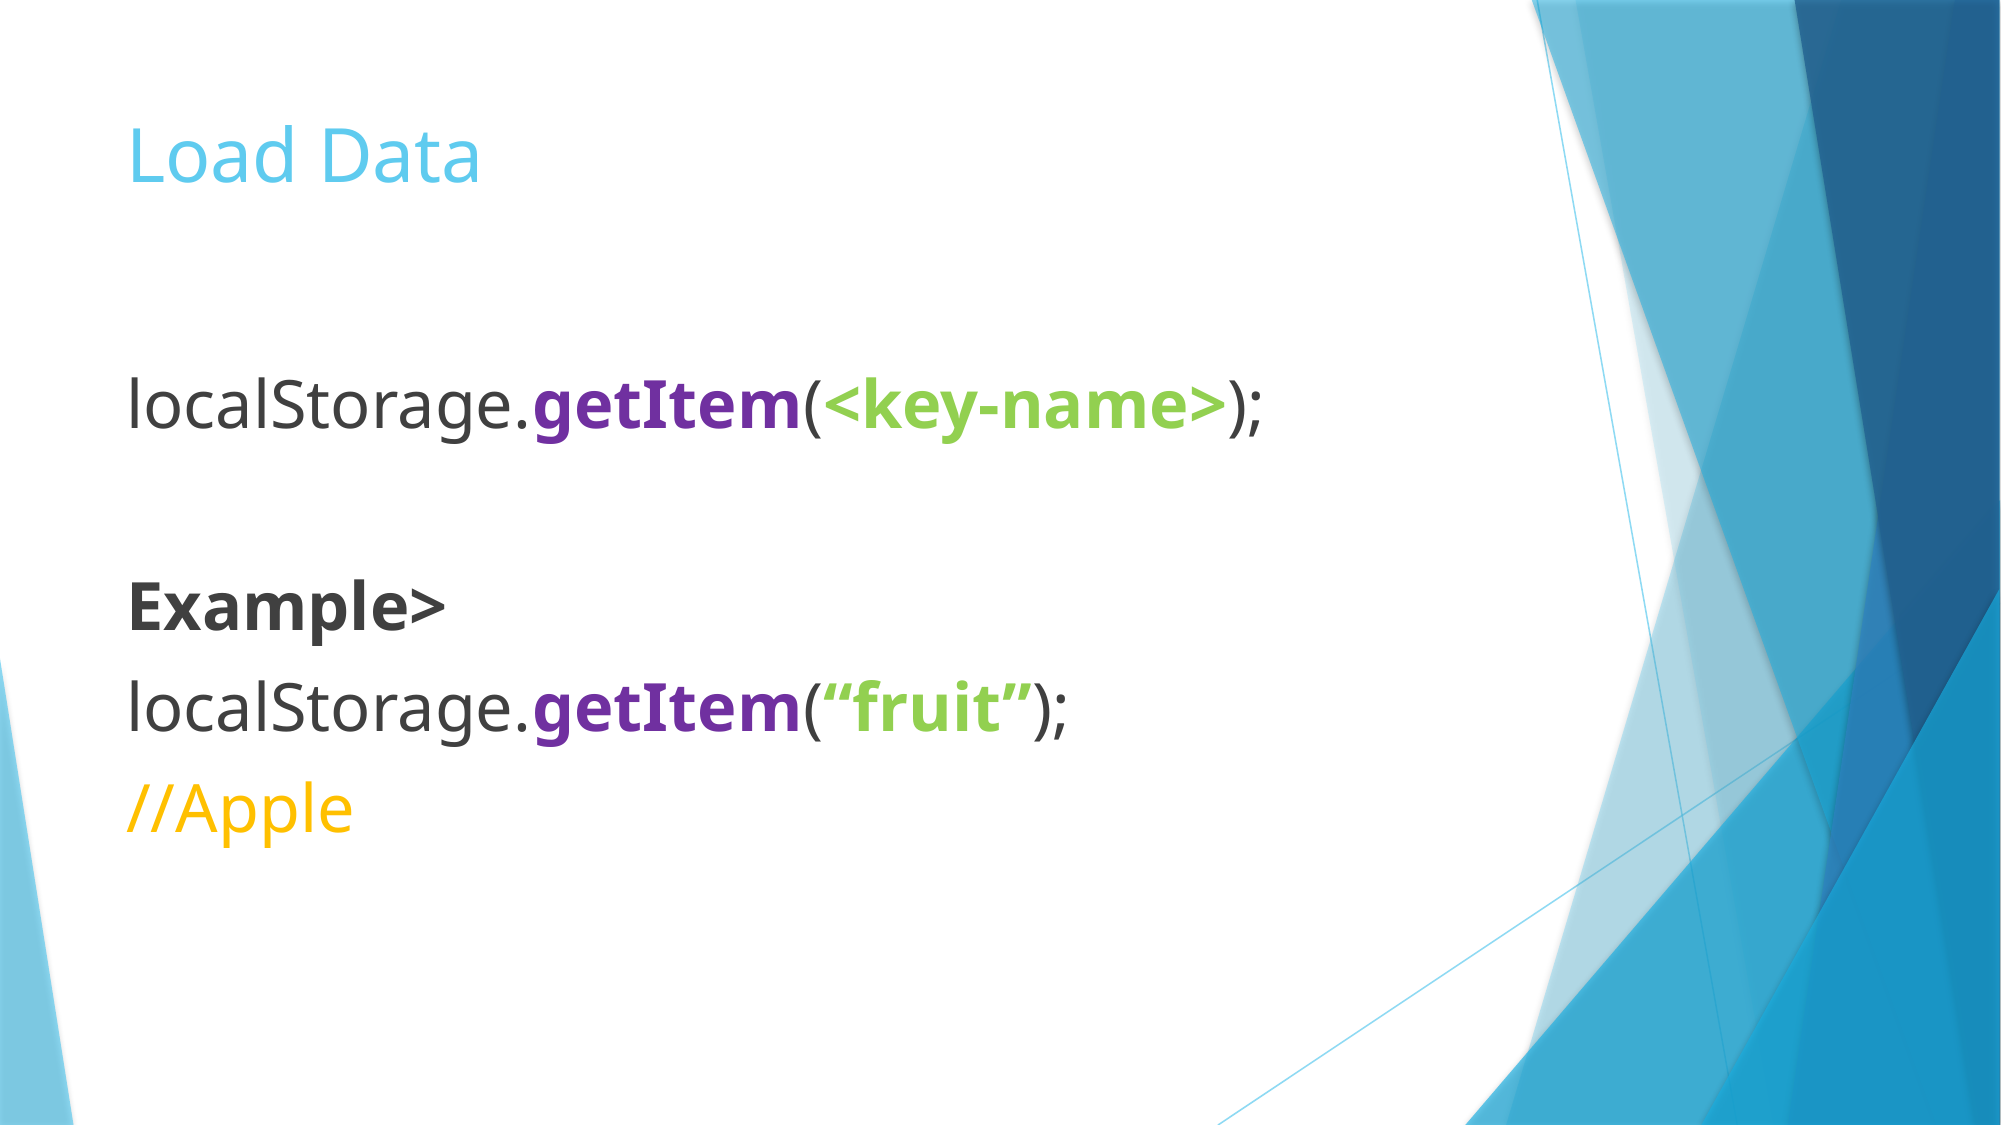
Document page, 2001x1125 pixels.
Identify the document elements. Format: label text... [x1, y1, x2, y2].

list localStorage.getItem(<key-name>); Example> localStorage.getItem(“fruit”); //Apple [111, 354, 1522, 992]
title Load Data [111, 99, 1522, 317]
